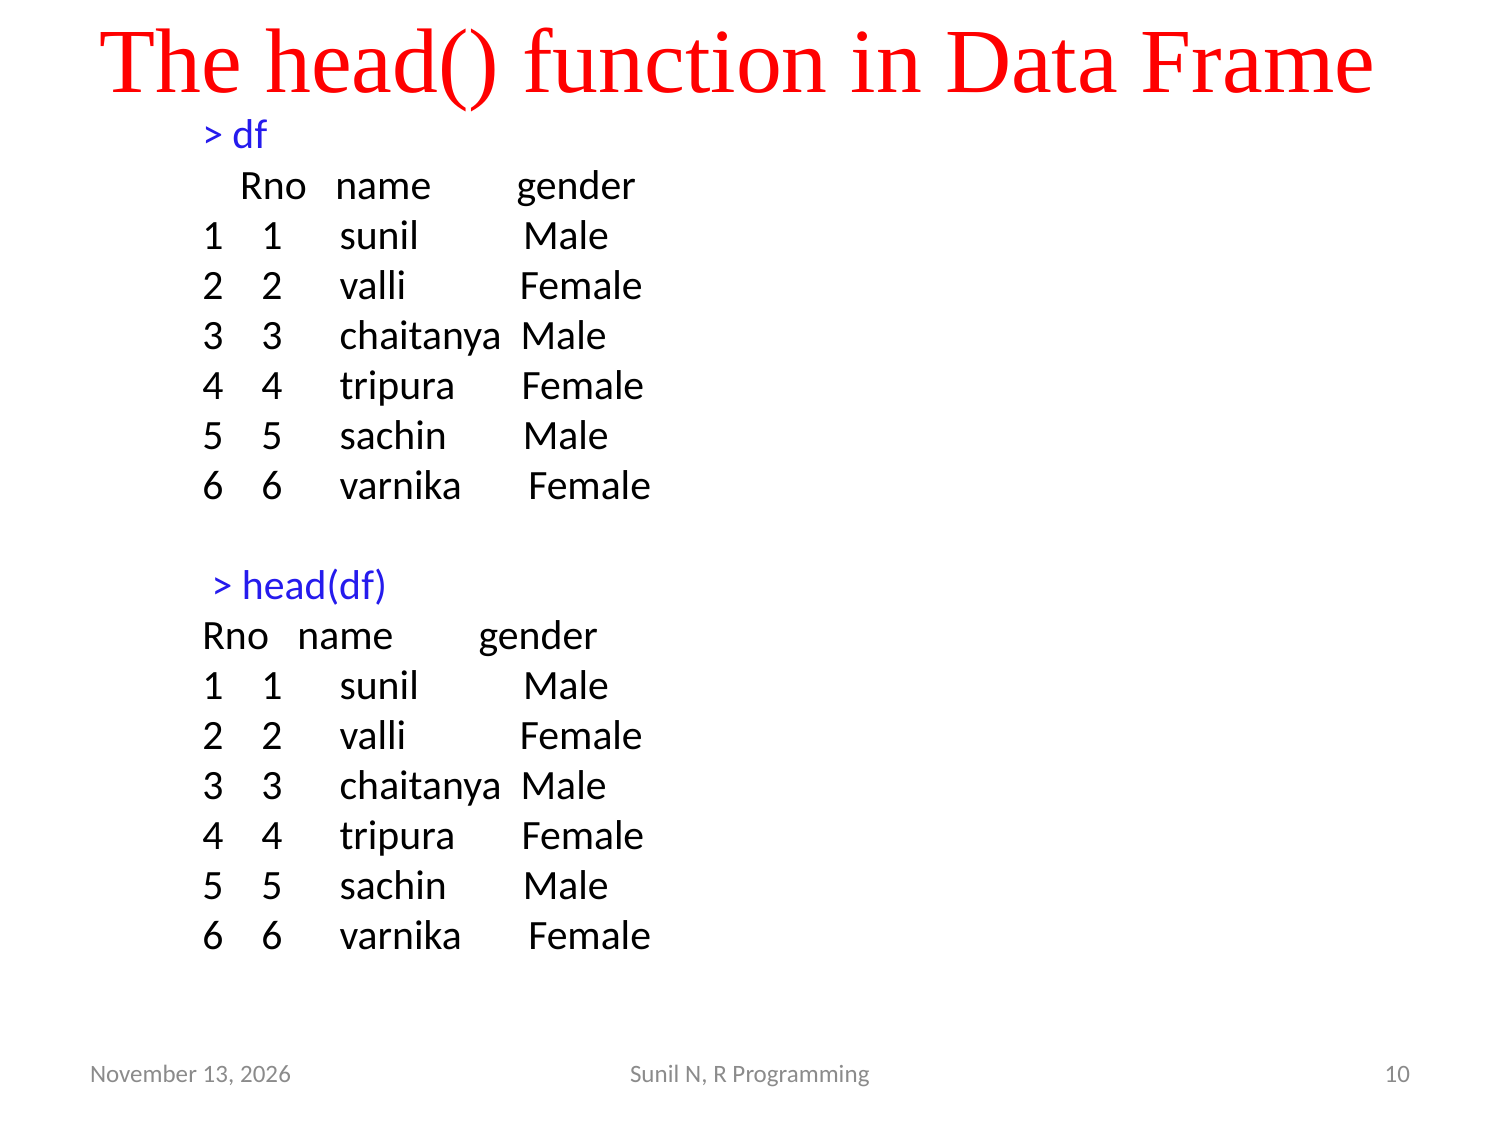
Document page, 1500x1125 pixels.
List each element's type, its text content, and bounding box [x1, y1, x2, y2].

text_box > df Rno name gender 1 1 sunil Male 2 2 valli Female 3 3 chaitanya Male 4 4 tripura Female 5 5 sachin Male 6 6 varnika Female > head(df) Rno name gender 1 1 sunil Male 2 2 valli Female 3 3 chaitanya Male 4 4 tripura Female 5 5 sachin Male 6 6 varnika Female [37, 99, 1450, 966]
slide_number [75, 1042, 425, 1103]
slide_number 10 [1074, 1042, 1425, 1103]
footer Sunil N, R Programming [512, 1042, 988, 1103]
title The head() function in Data Frame [75, 0, 1425, 99]
